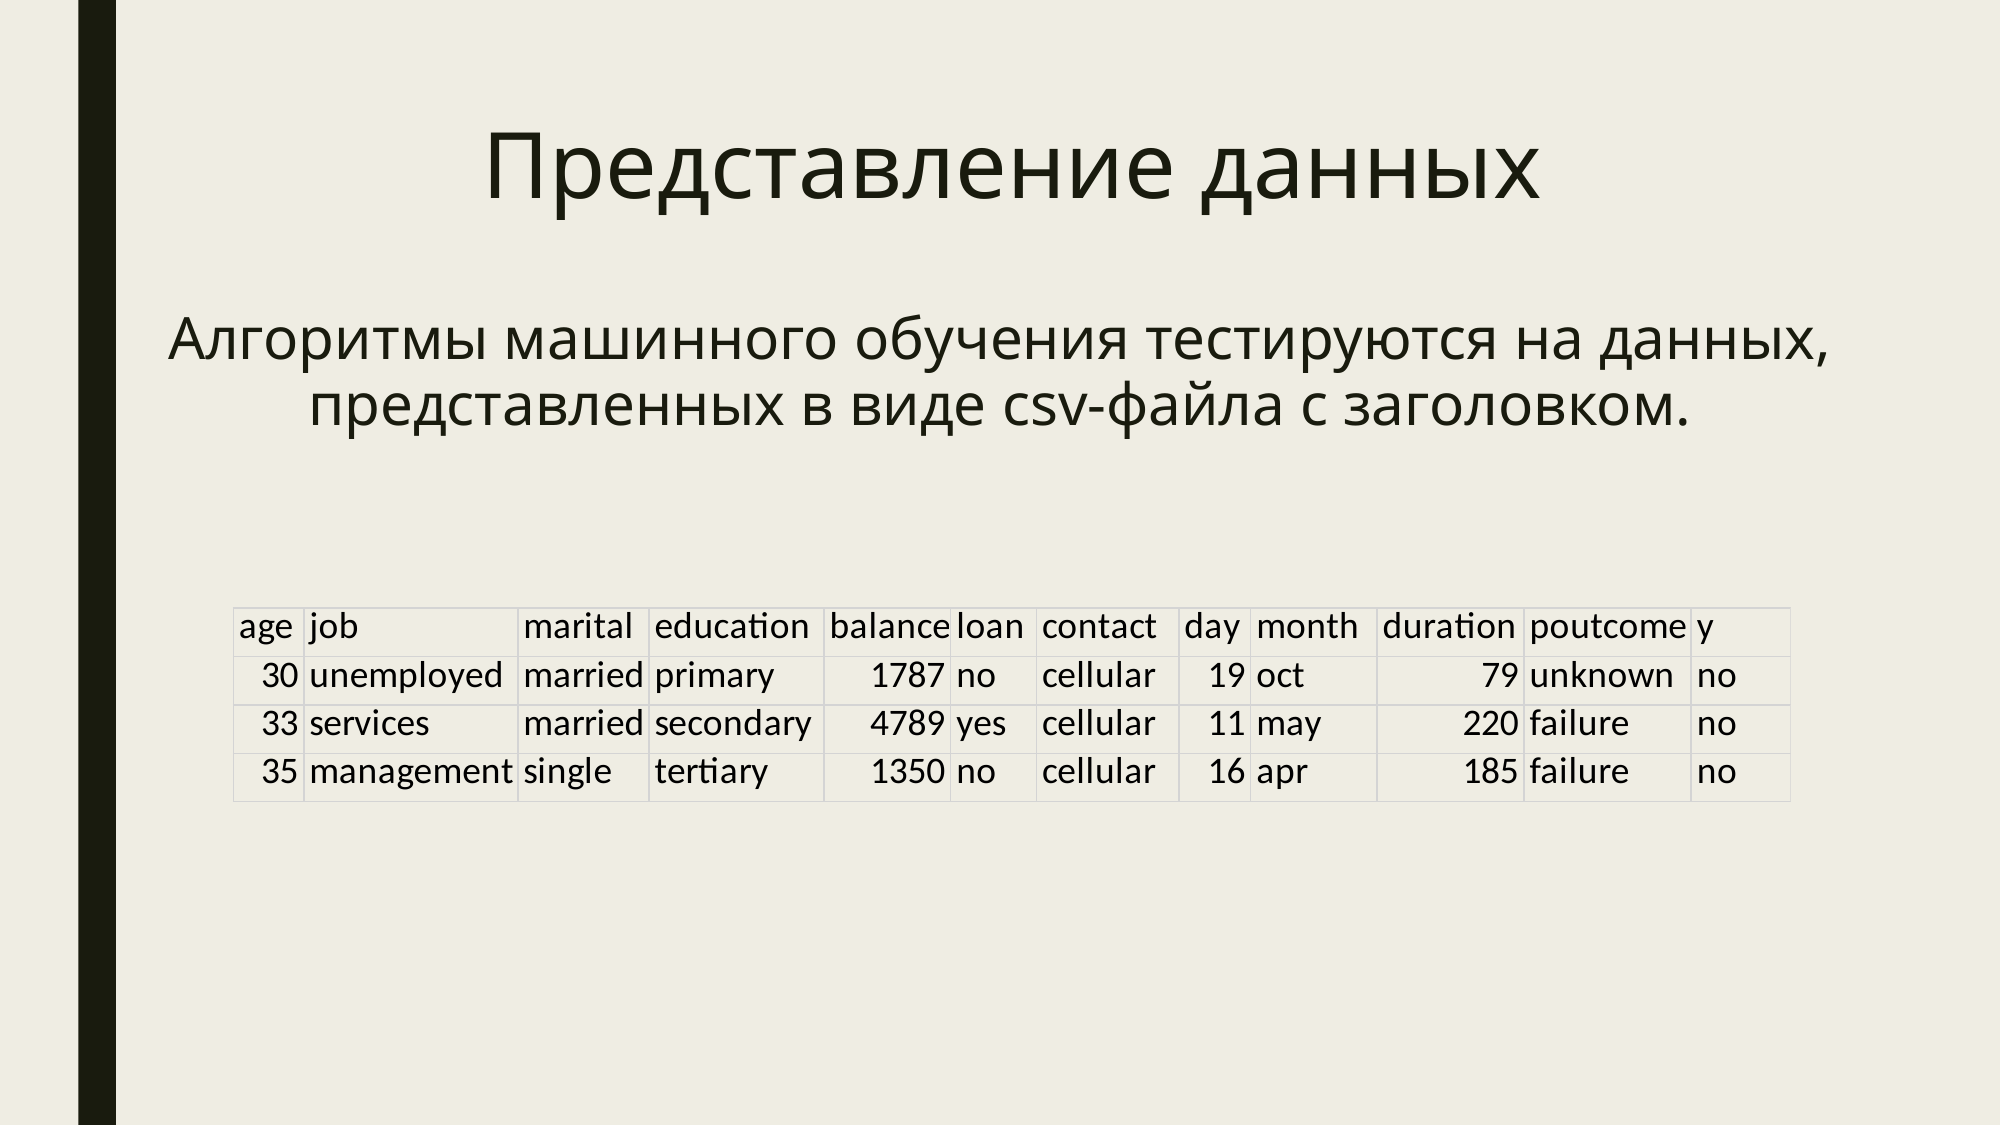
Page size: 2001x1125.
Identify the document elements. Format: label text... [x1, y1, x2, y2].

list Алгоритмы машинного обучения тестируются на данных, представленных в виде csv-файла с заголовком. [137, 299, 1863, 473]
title Представление данных [225, 112, 1800, 299]
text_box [232, 607, 1793, 803]
